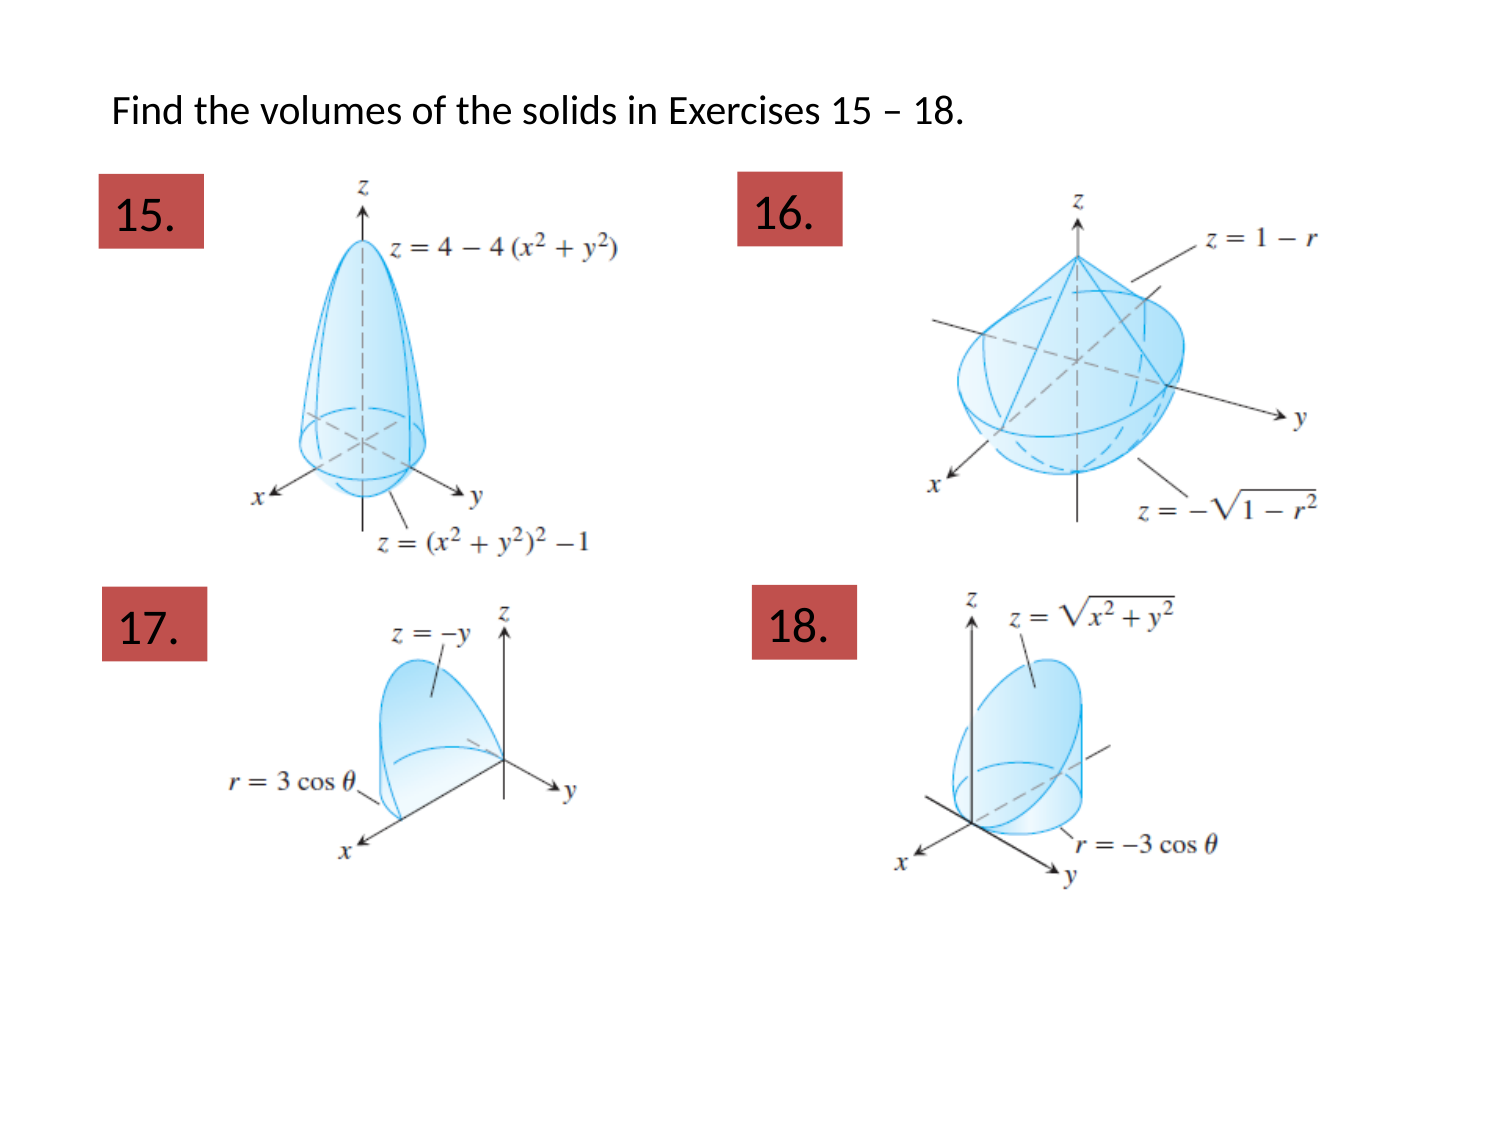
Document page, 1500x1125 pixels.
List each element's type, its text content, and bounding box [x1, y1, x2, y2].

text_box 18. [751, 584, 858, 660]
text_box 16. [737, 171, 843, 247]
picture [249, 173, 618, 561]
picture [887, 187, 1354, 561]
picture [887, 571, 1230, 894]
text_box 17. [102, 586, 205, 662]
picture [210, 571, 585, 890]
text_box Find the volumes of the solids in Exercises 15 – 18. [96, 75, 1438, 140]
text_box 15. [98, 173, 204, 249]
